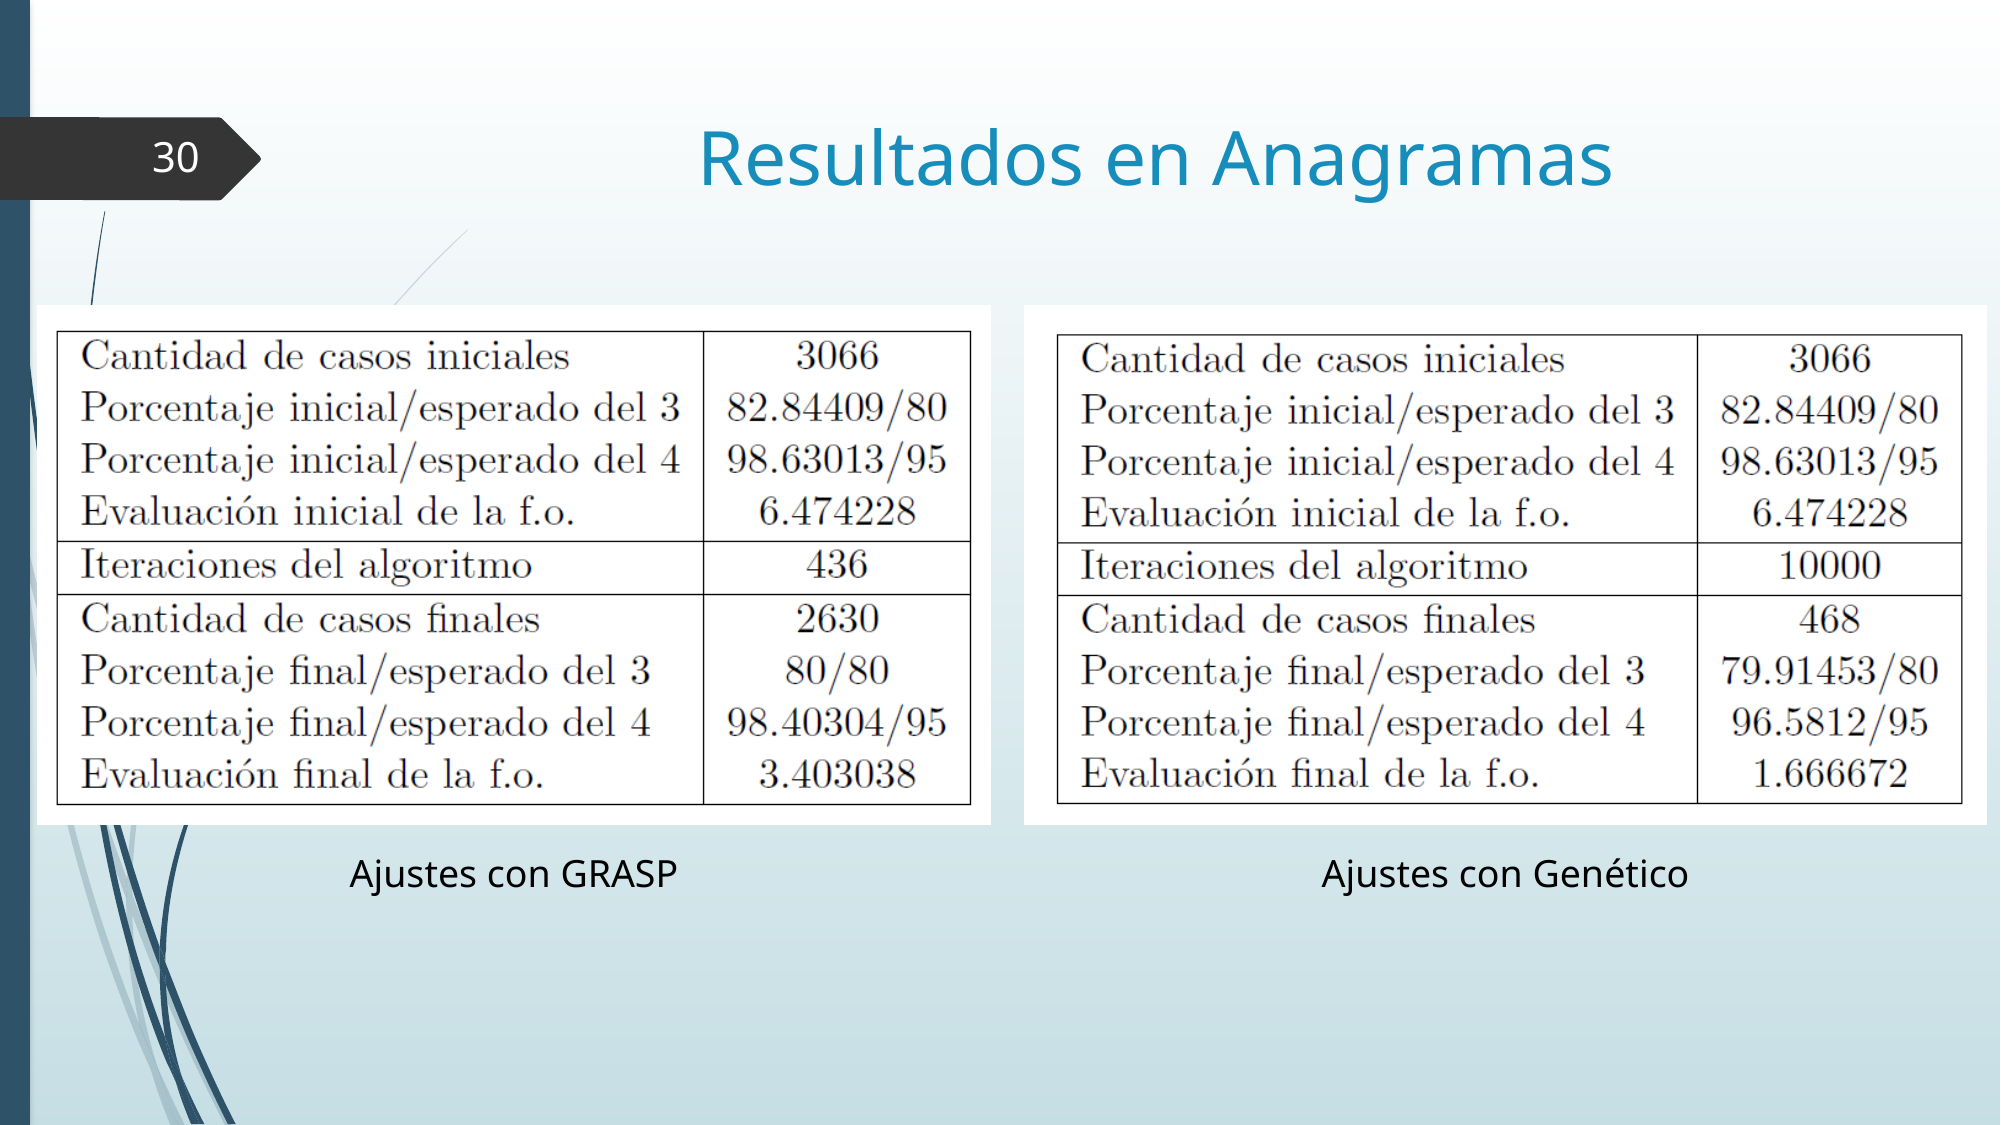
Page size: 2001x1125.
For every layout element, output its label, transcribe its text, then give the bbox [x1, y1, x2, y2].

slide_number 30 [87, 129, 216, 190]
text_box Ajustes con Genético [1024, 842, 1987, 902]
picture [37, 305, 991, 826]
picture [1024, 305, 1987, 826]
title Resultados en Anagramas [425, 102, 1888, 313]
text_box Ajustes con GRASP [37, 842, 991, 902]
